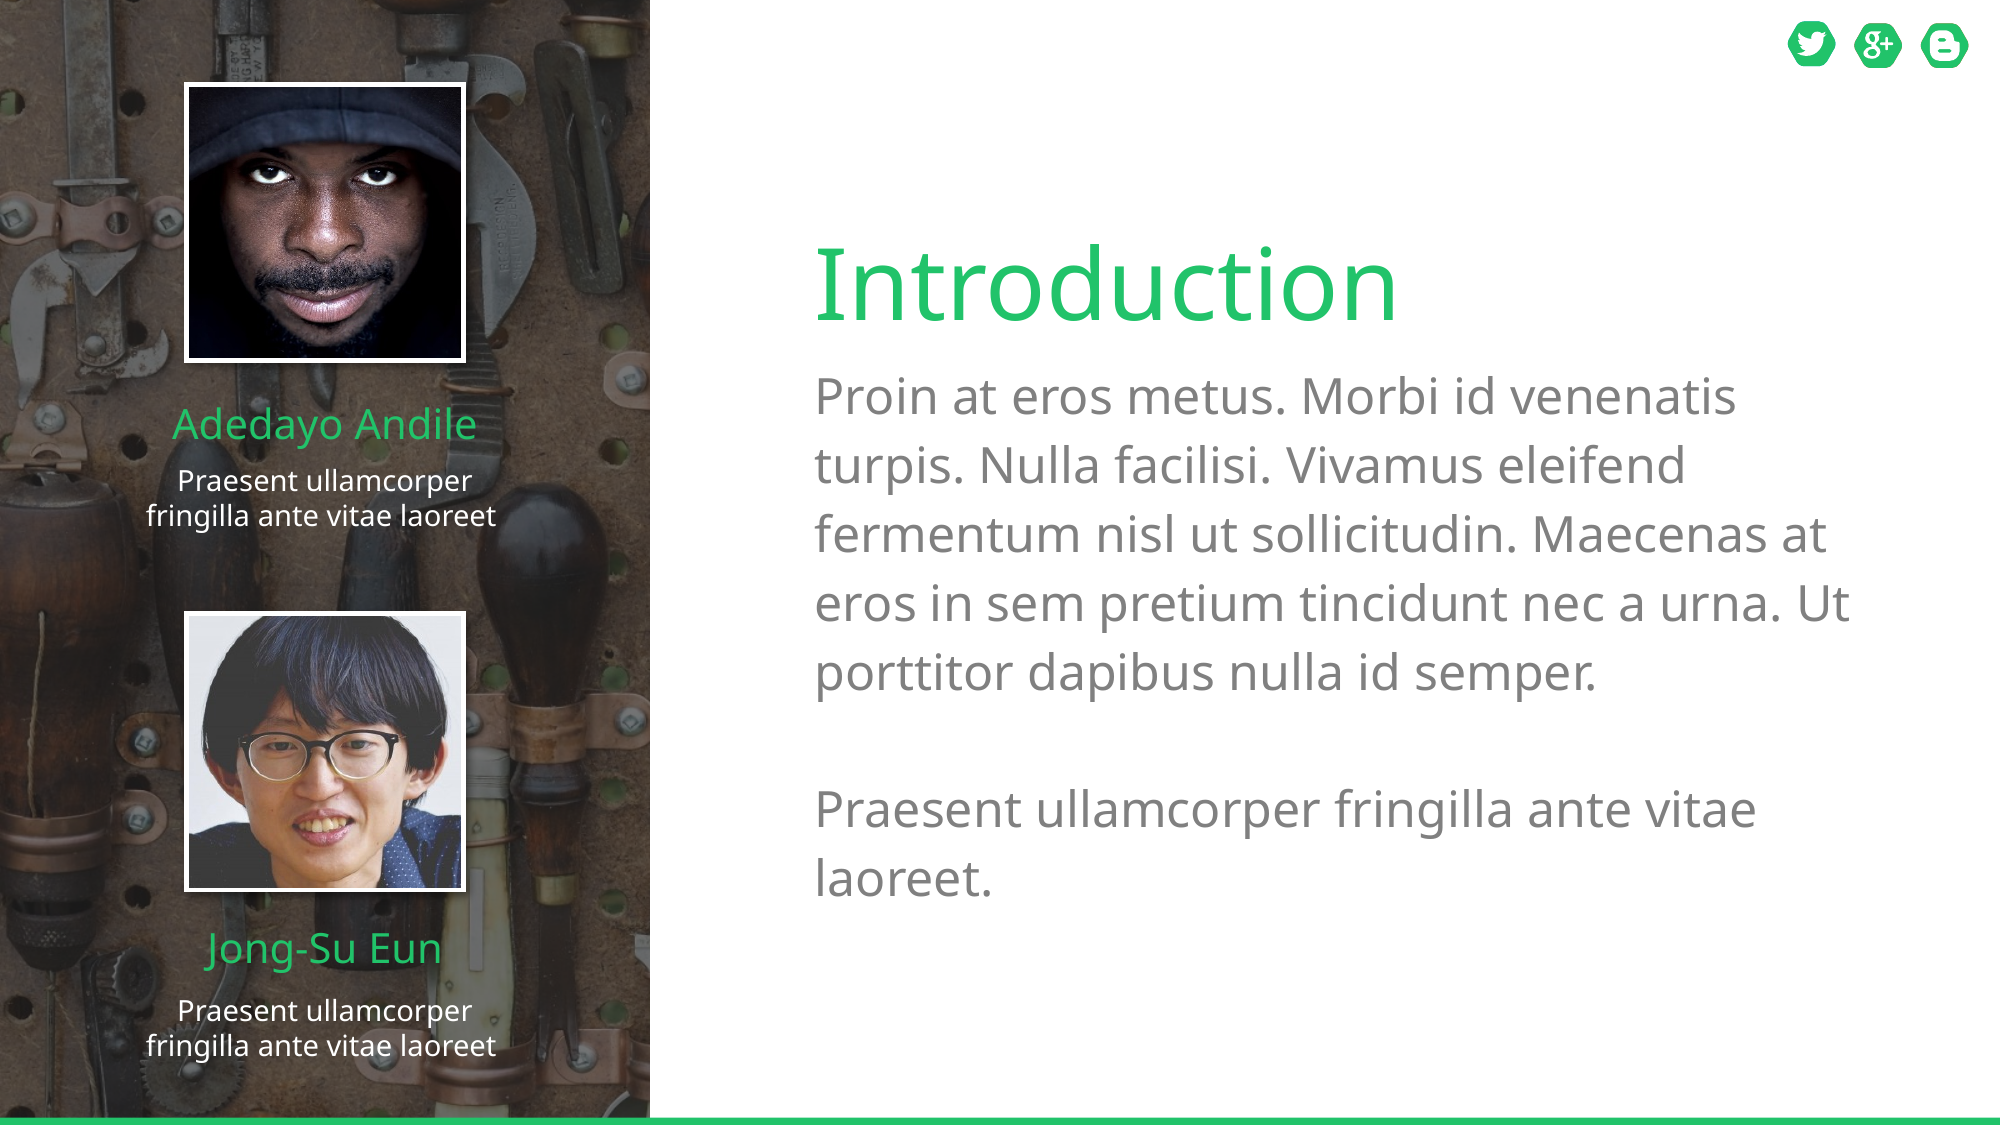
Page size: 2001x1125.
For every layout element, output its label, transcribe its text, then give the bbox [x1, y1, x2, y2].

text_box Proin at eros metus. Morbi id venenatis turpis. Nulla facilisi. Vivamus eleifend fermentum nisl ut sollicitudin. Maecenas at eros in sem pretium tincidunt nec a urna. Ut porttitor dapibus nulla id semper. Praesent ullamcorper fringilla ante vitae laoreet. [799, 348, 1910, 914]
text_box Introduction [800, 212, 1450, 348]
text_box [1787, 21, 1969, 69]
picture [0, 0, 651, 1125]
text_box [654, 1115, 2000, 1125]
